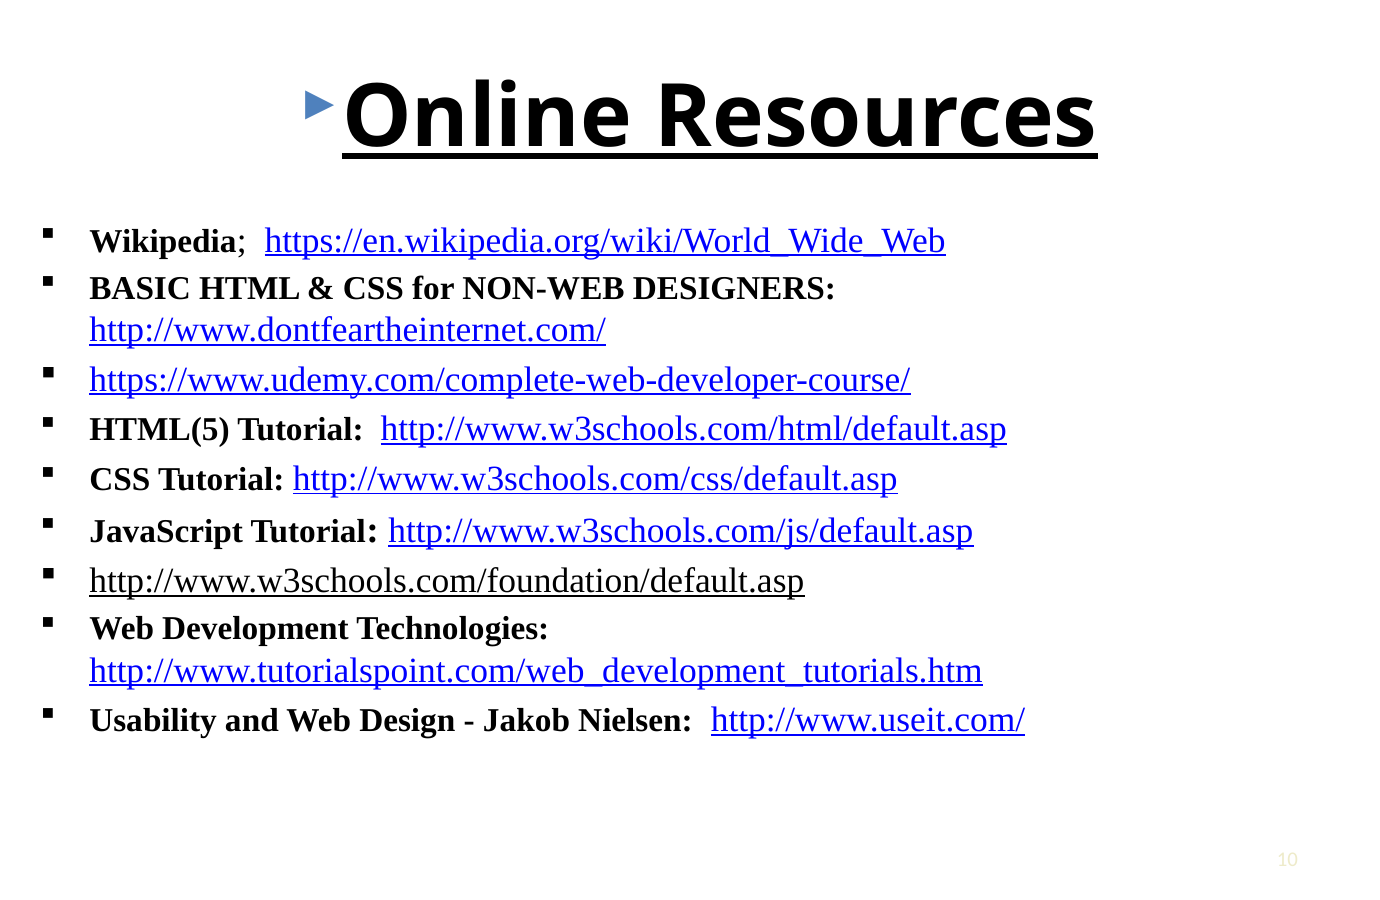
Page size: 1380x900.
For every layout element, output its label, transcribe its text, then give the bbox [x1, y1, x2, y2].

list Wikipedia; https://en.wikipedia.org/wiki/World_Wide_Web BASIC HTML & CSS for NON-WEB DESIGNERS: http://www.dontfeartheinternet.com/ https://www.udemy.com/complete-web-developer-course/ HTML(5) Tutorial: http://www.w3schools.com/html/default.asp CSS Tutorial: http://www.w3schools.com/css/default.asp JavaScript Tutorial: http://www.w3schools.com/js/default.asp http://www.w3schools.com/foundation/default.asp Web Development Technologies: http://www.tutorialspoint.com/web_development_tutorials.htm Usability and Web Design - Jakob Nielsen: http://www.useit.com/ [27, 210, 1353, 804]
slide_number 10 [988, 834, 1311, 882]
title Online Resources [68, 36, 1311, 186]
